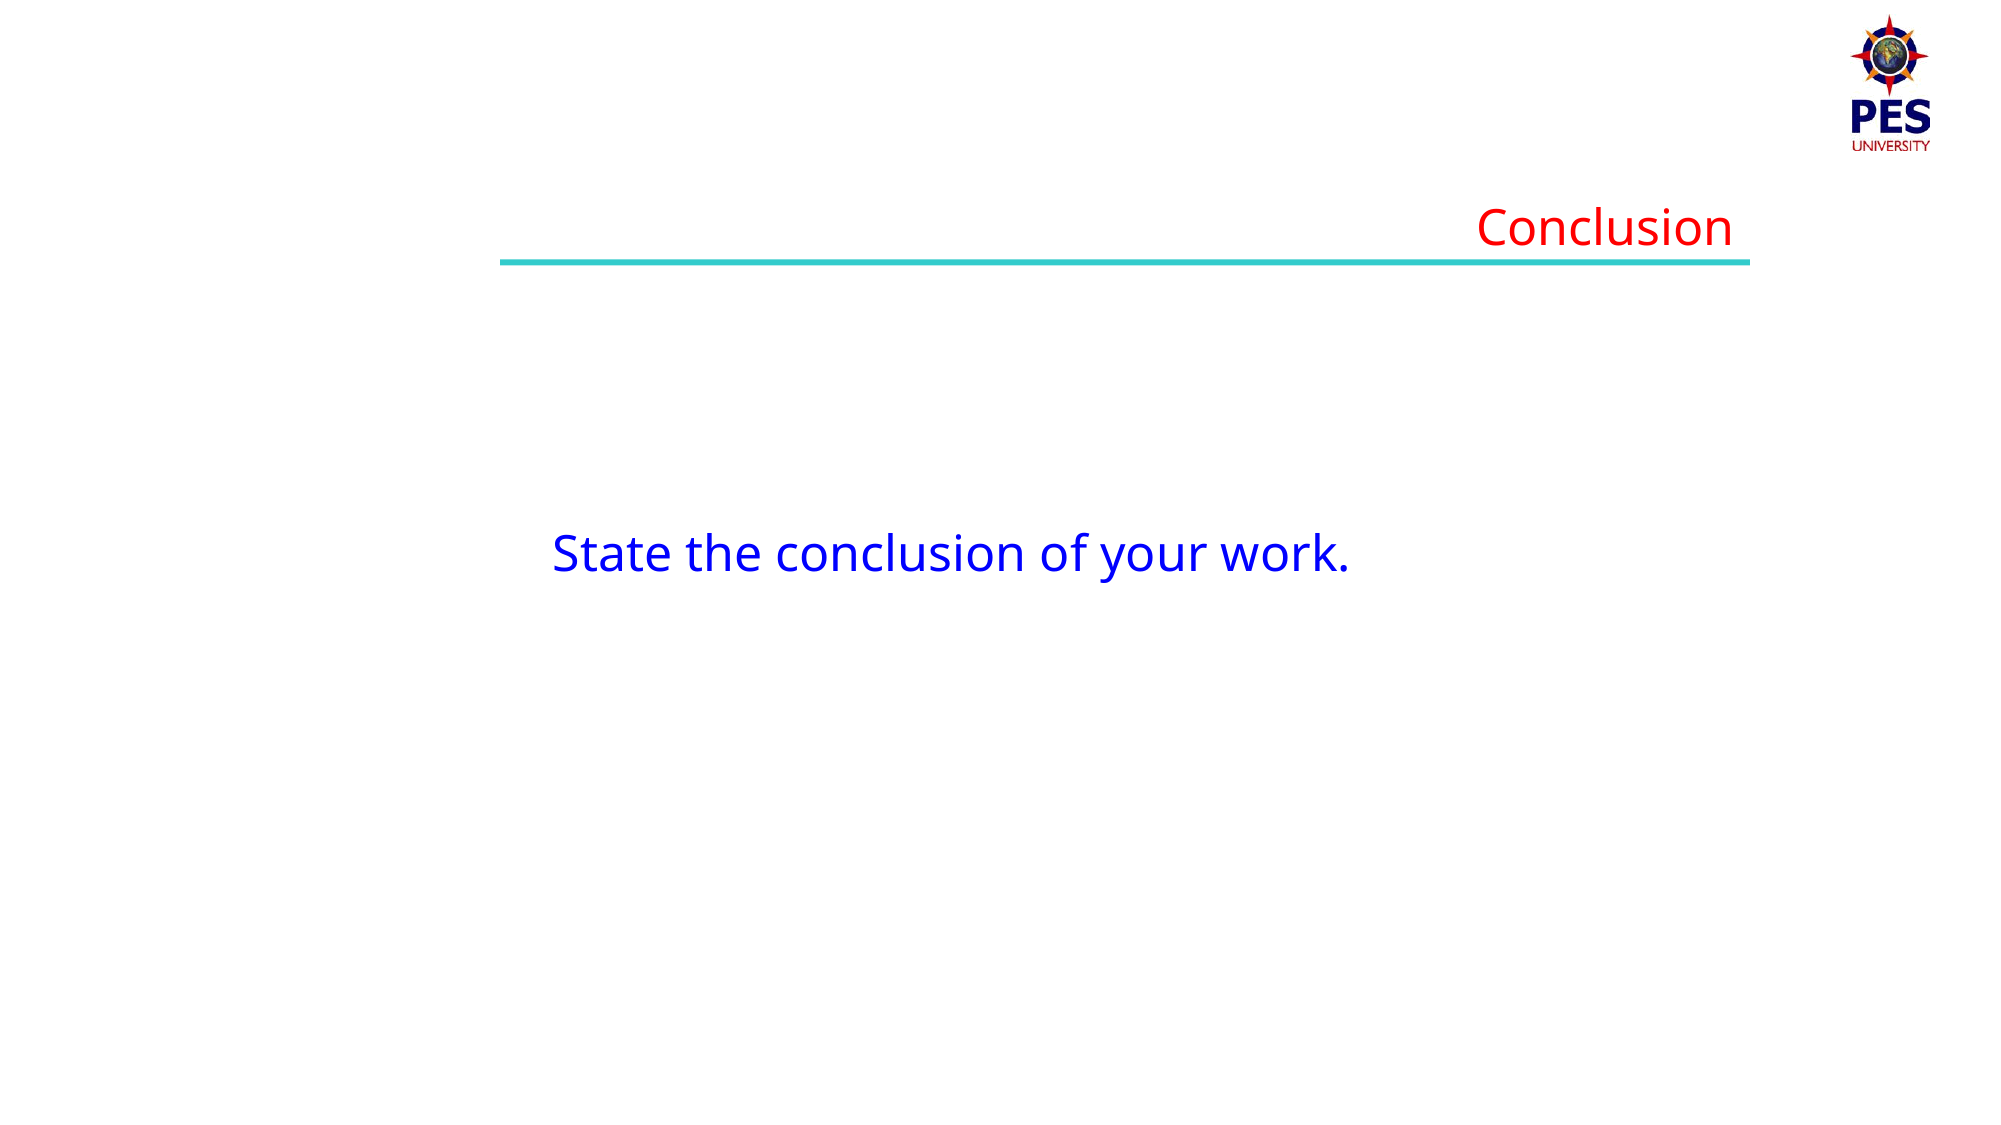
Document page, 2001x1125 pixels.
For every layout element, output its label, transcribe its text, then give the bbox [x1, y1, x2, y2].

picture [1850, 13, 1930, 152]
text_box Conclusion [585, 187, 1750, 264]
text_box [500, 259, 1750, 265]
text_box State the conclusion of your work. [479, 265, 1750, 838]
